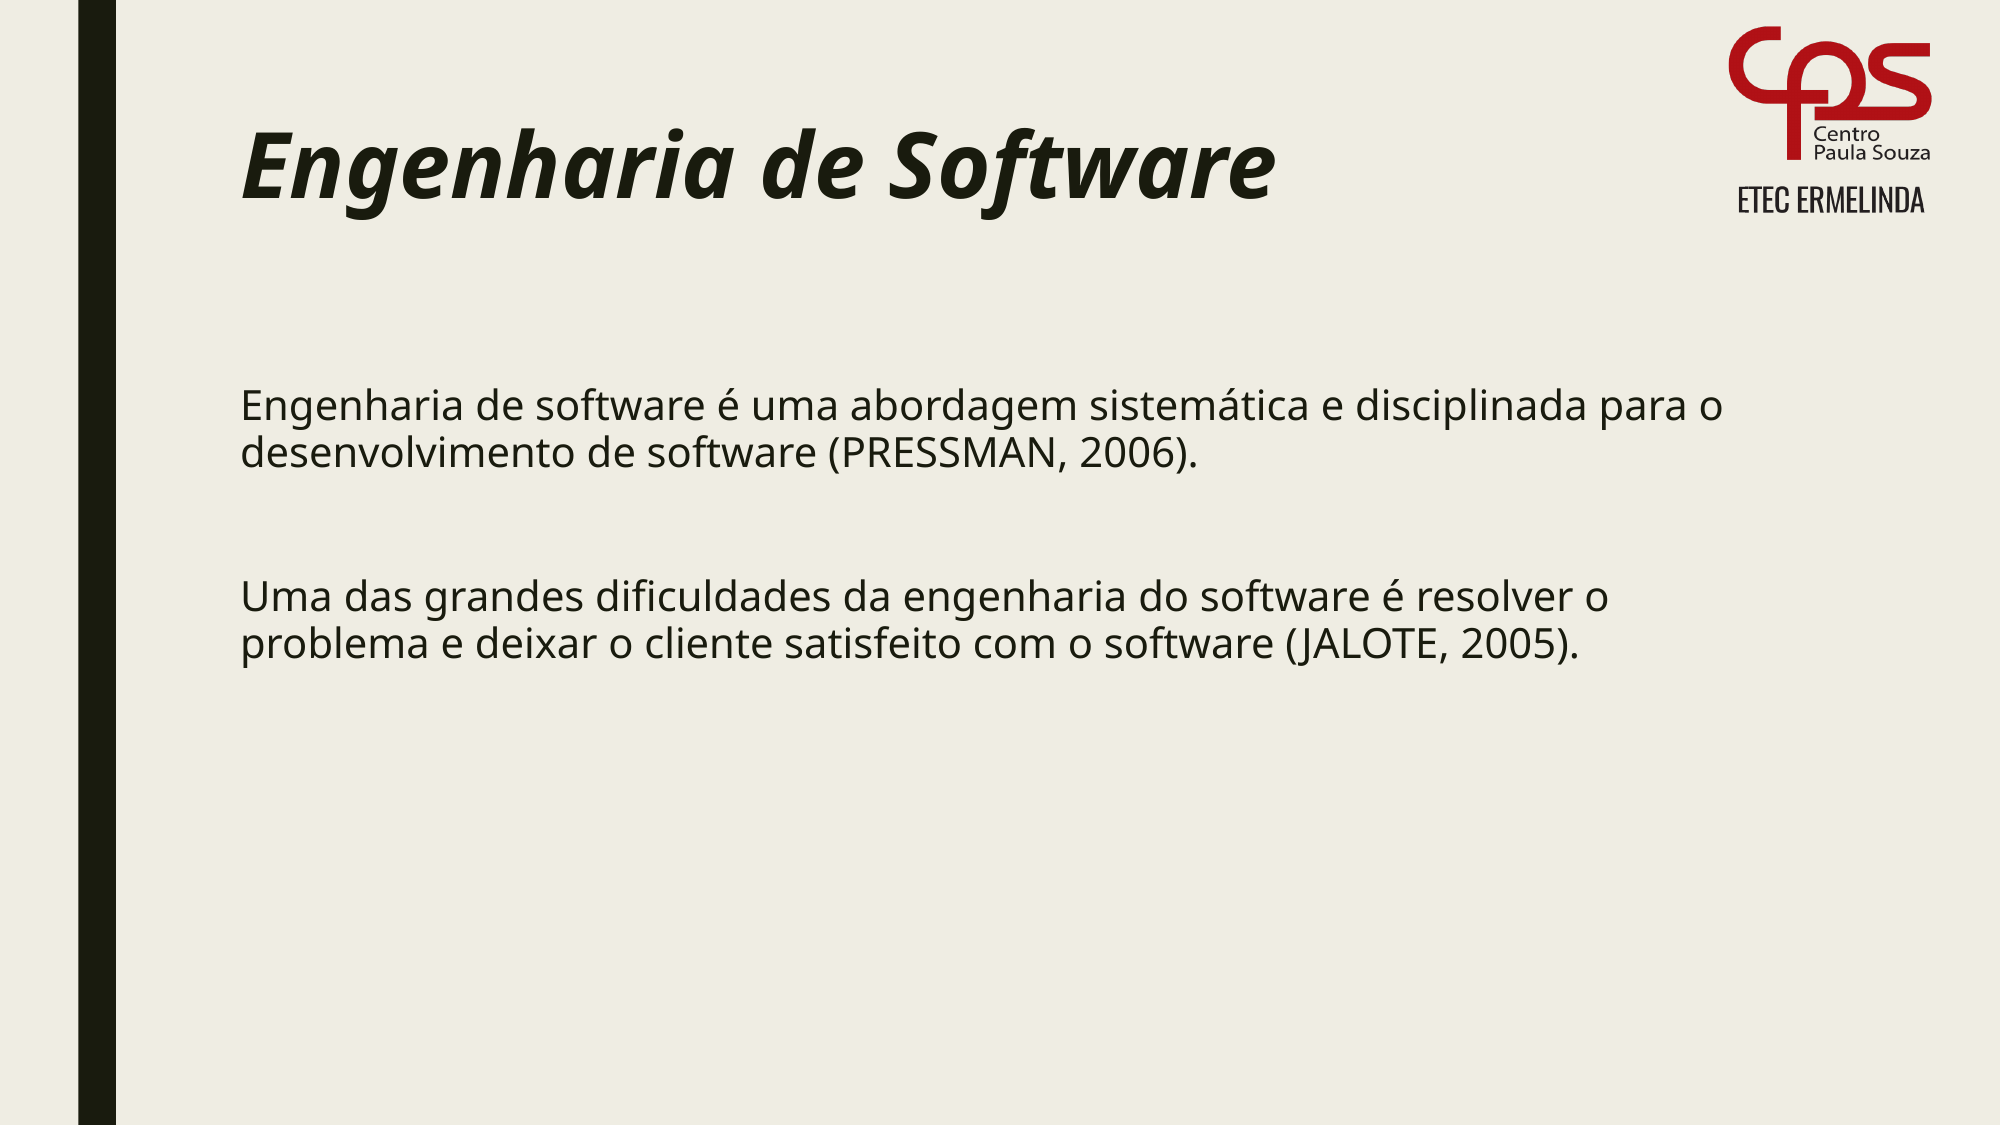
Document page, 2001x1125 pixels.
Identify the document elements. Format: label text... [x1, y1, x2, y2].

title Engenharia de Software [225, 112, 1800, 357]
list Engenharia de software é uma abordagem sistemática e disciplinada para o desenvolvimento de software (PRESSMAN, 2006). Uma das grandes dificuldades da engenharia do software é resolver o problema e deixar o cliente satisfeito com o software (JALOTE, 2005). [225, 375, 1800, 963]
picture [1724, 16, 1939, 231]
